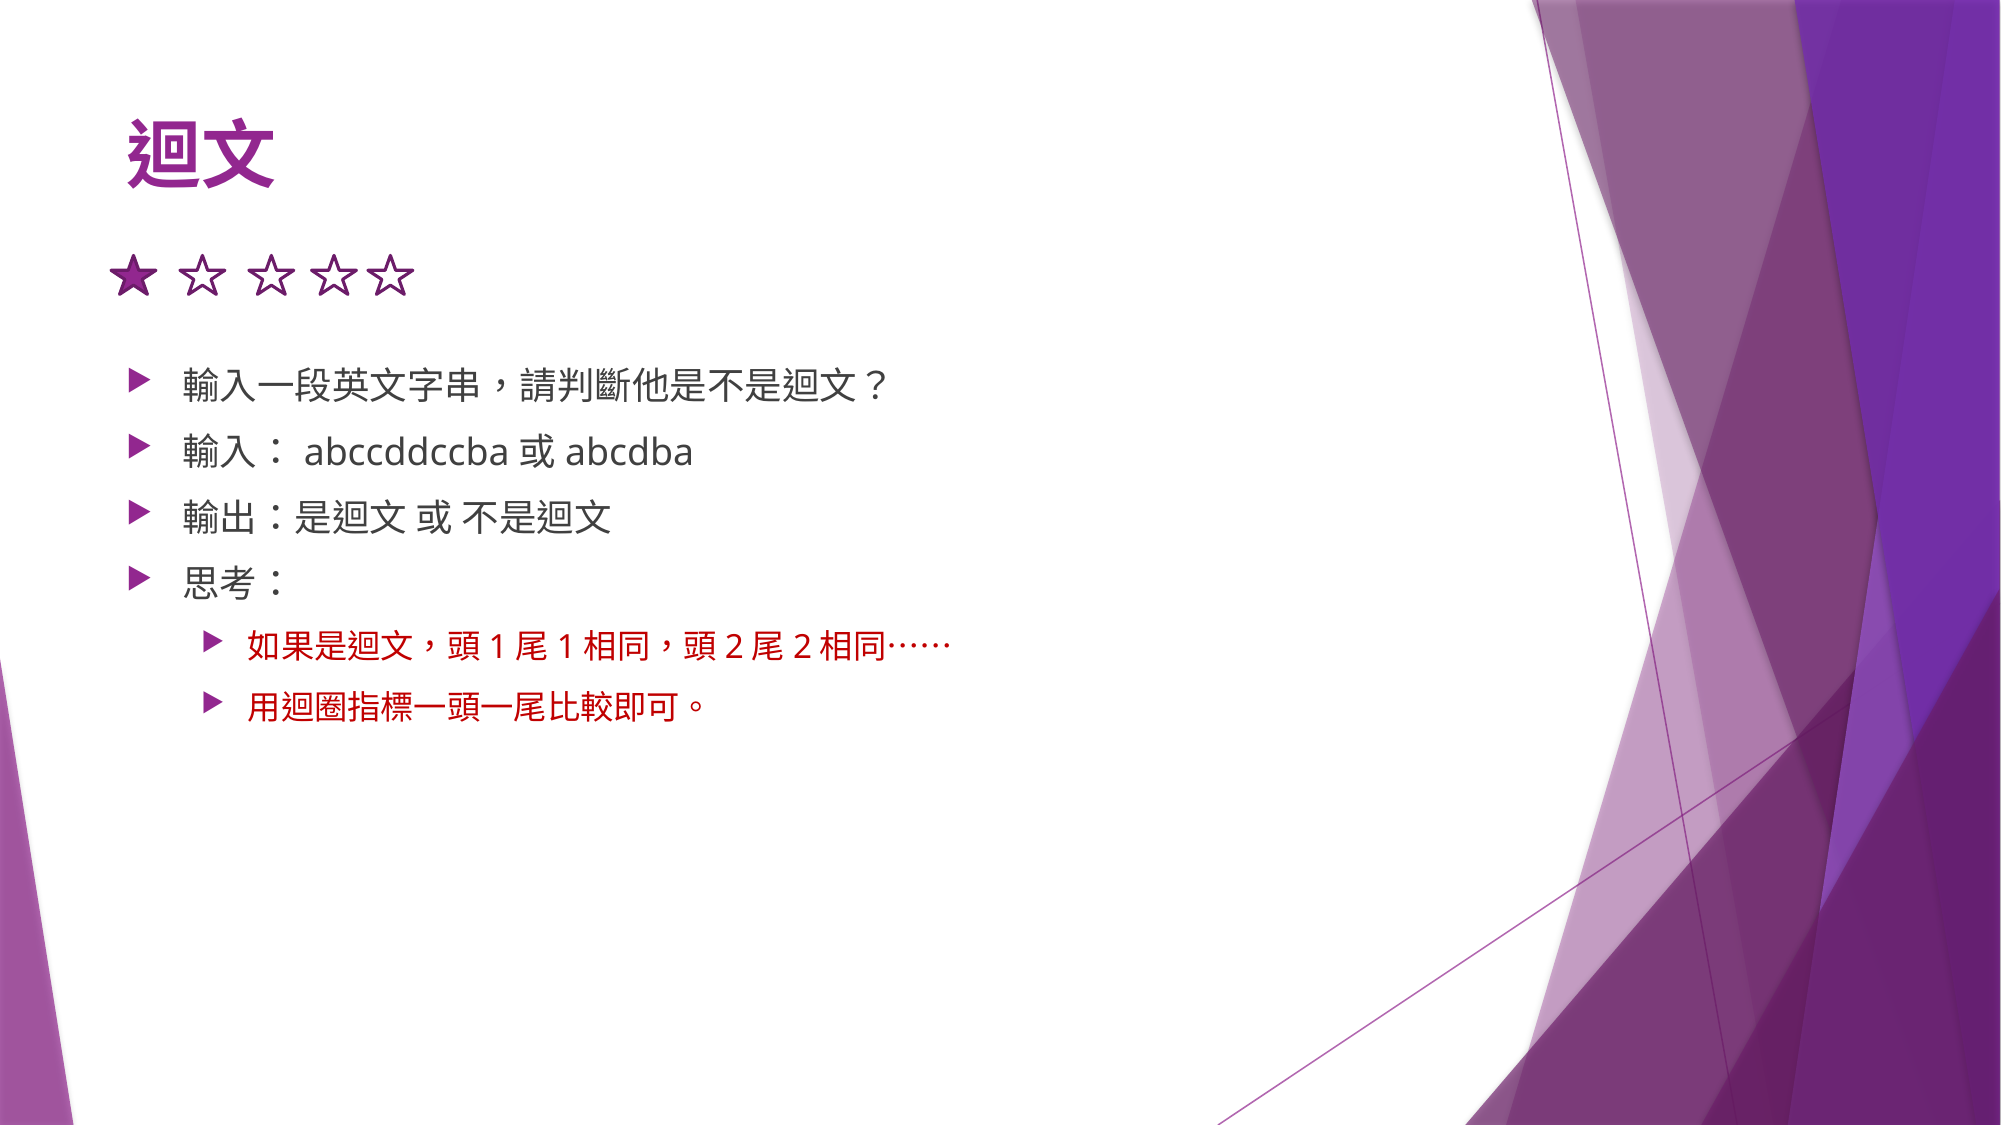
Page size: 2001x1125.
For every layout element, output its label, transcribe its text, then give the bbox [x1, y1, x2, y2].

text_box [110, 254, 414, 295]
list 輸入一段英文字串，請判斷他是不是迴文？ 輸入：abccddccba或abcdba 輸出：是迴文 或 不是迴文 思考： 如果是迴文，頭1尾1相同，頭2尾2相同…… 用迴圈指標一頭一尾比較即可。 [111, 354, 1522, 992]
title 迴文 [111, 99, 1522, 317]
